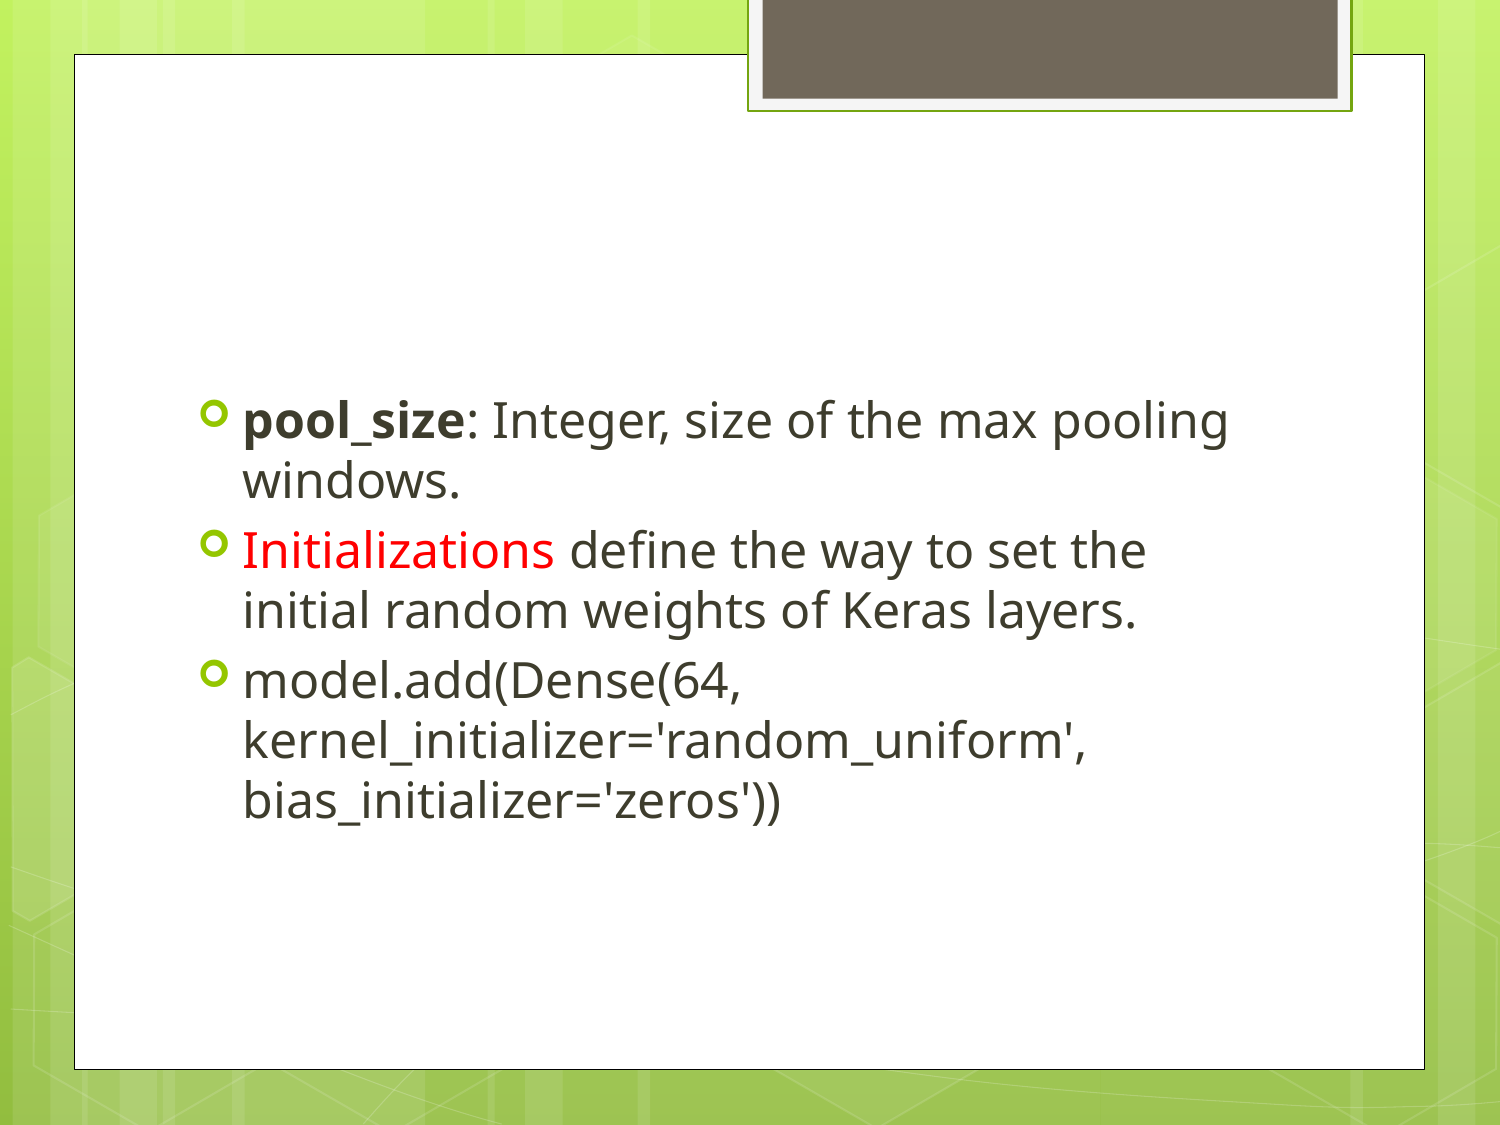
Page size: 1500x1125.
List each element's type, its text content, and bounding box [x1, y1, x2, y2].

list pool_size: Integer, size of the max pooling windows. Initializations define the way to set the initial random weights of Keras layers. model.add(Dense(64, kernel_initializer='random_uniform', bias_initializer='zeros')) [171, 381, 1283, 957]
